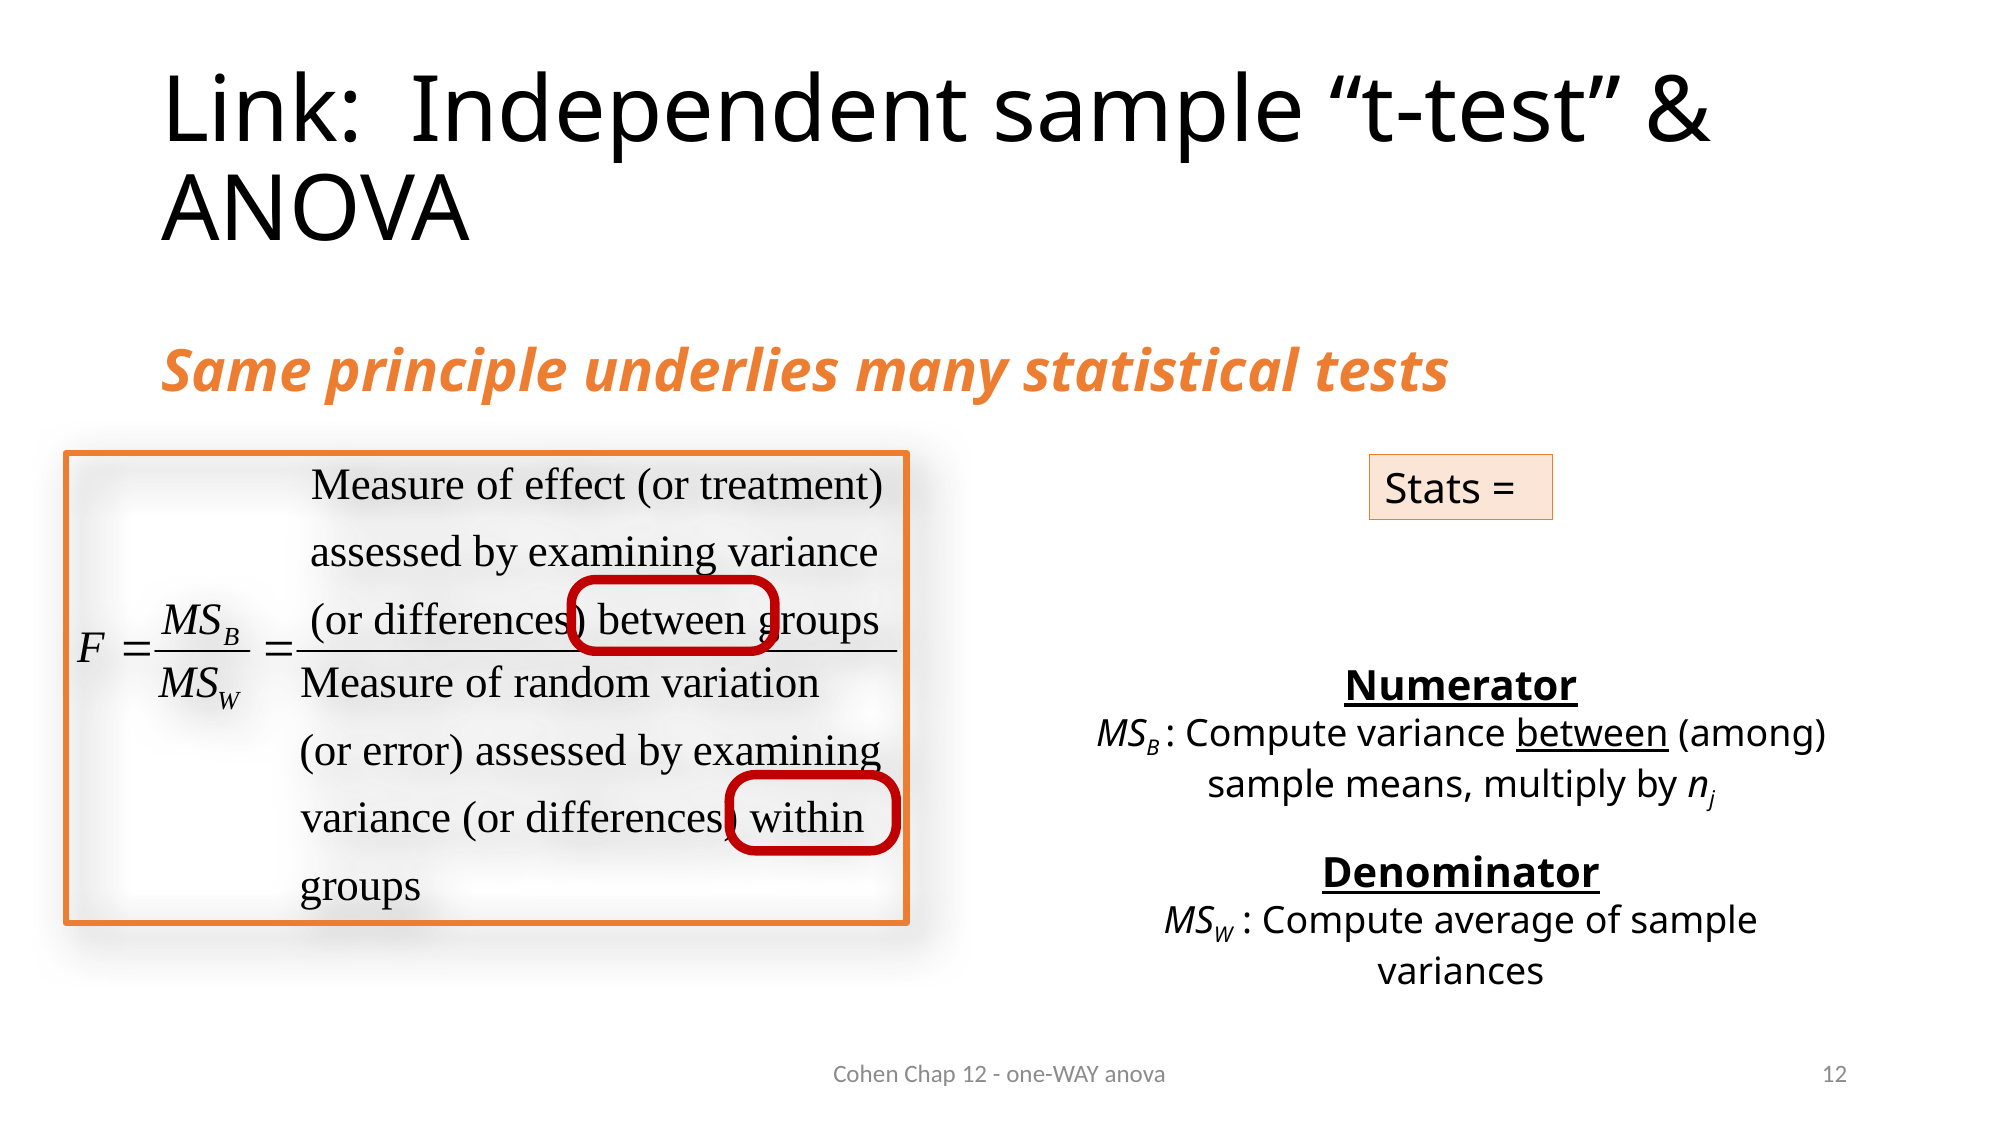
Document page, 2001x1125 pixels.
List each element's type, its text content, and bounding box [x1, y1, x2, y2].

list Same principle underlies many statistical tests [146, 253, 1763, 1035]
picture [68, 456, 904, 920]
footer Cohen Chap 12 - one-WAY anova [662, 1042, 1338, 1103]
title Link: Independent sample “t-test” & ANOVA [146, 38, 1741, 253]
text_box Numerator MSB : Compute variance between (among) sample means, multiply by nj Denominator MSW : Compute average of sample variances [1075, 651, 1847, 1000]
slide_number 12 [1412, 1042, 1863, 1103]
